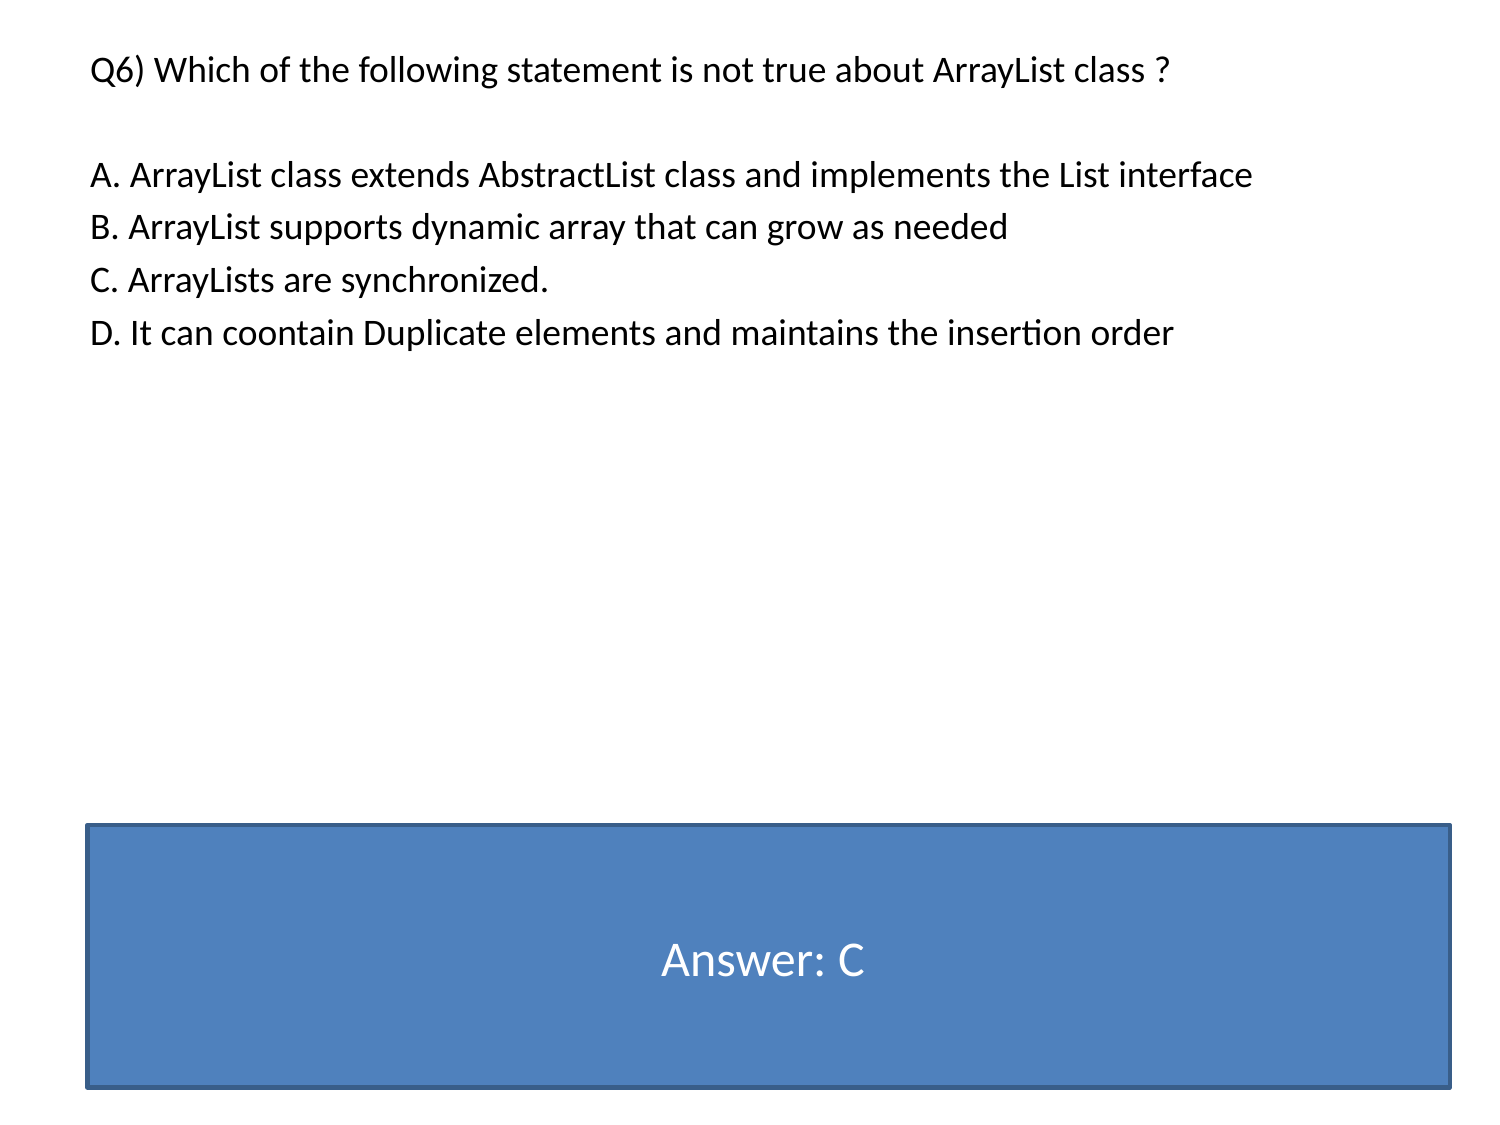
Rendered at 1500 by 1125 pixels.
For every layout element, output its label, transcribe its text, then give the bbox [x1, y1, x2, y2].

text_box Answer: C [87, 825, 1450, 1088]
list Q6) Which of the following statement is not true about ArrayList class ? A. ArrayList class extends AbstractList class and implements the List interface B. ArrayList supports dynamic array that can grow as needed C. ArrayLists are synchronized. D. It can coontain Duplicate elements and maintains the insertion order [75, 37, 1425, 1088]
